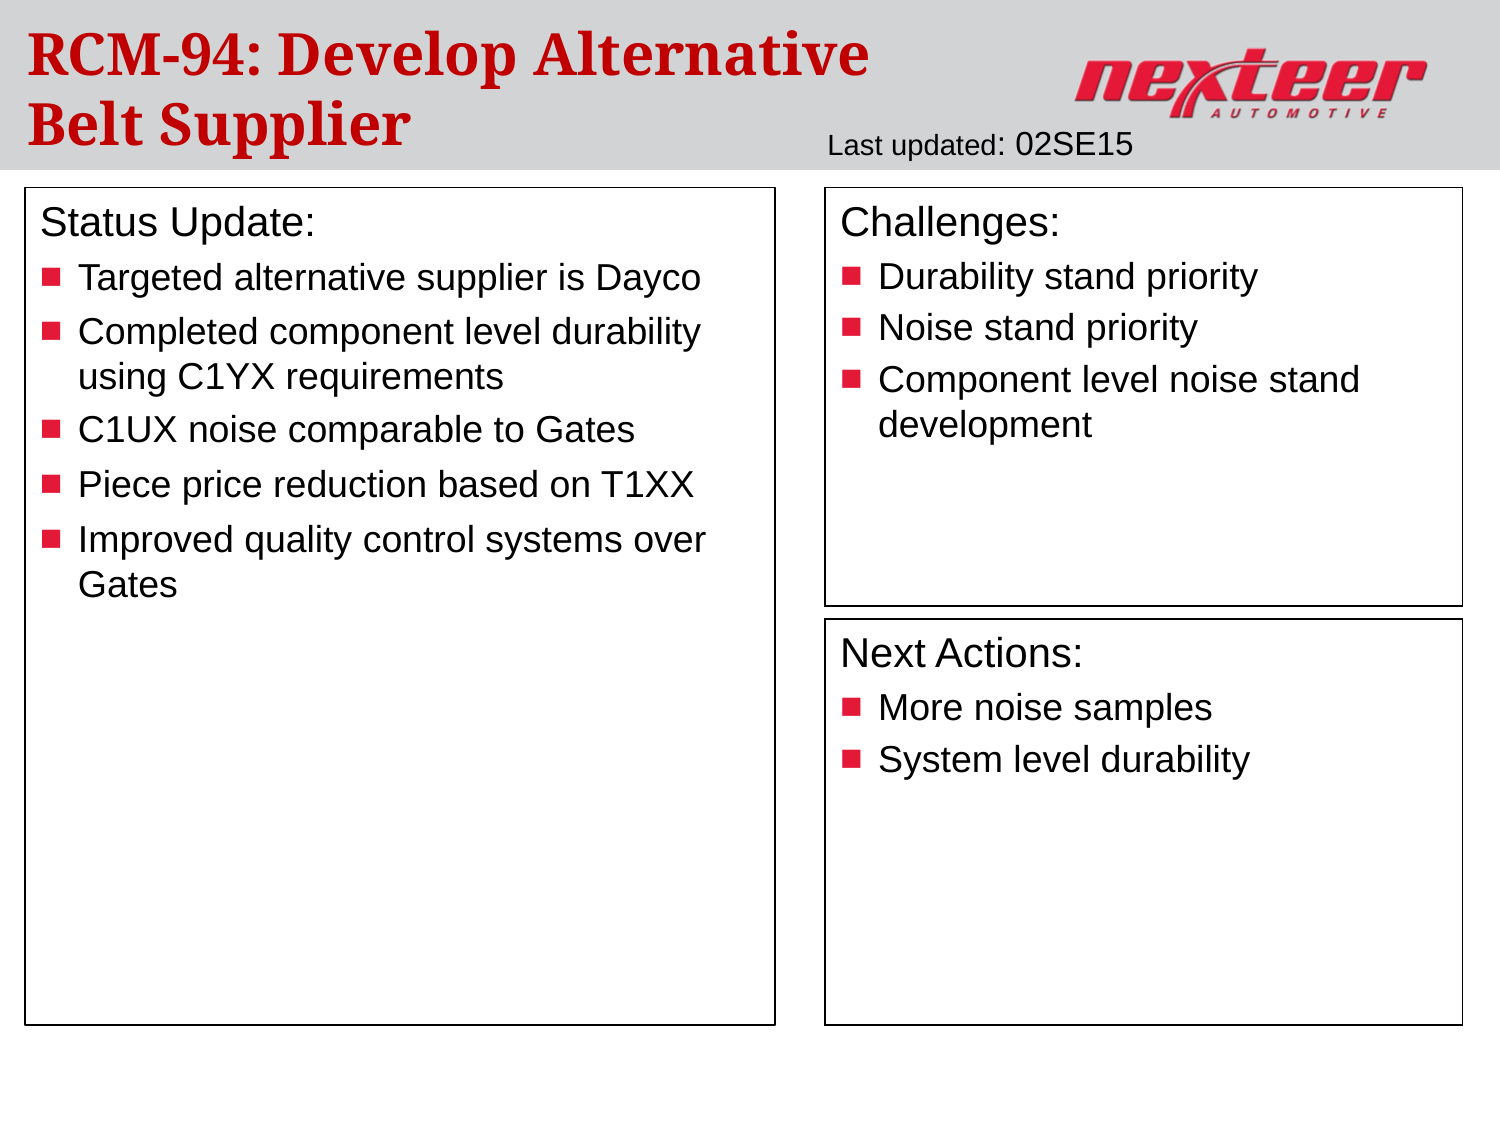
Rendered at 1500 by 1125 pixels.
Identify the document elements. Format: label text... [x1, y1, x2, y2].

text_box Last updated: 02SE15 [812, 114, 1413, 175]
text_box Next Actions: More noise samples System level durability [825, 618, 1463, 1025]
text_box Challenges: Durability stand priority Noise stand priority Component level noise stand development [825, 187, 1463, 607]
text_box RCM-94: Develop Alternative Belt Supplier [12, 12, 1013, 163]
list Status Update: Targeted alternative supplier is Dayco Completed component level durability using C1YX requirements C1UX noise comparable to Gates Piece price reduction based on T1XX Improved quality control systems over Gates [24, 187, 775, 1025]
picture [0, 0, 1500, 170]
